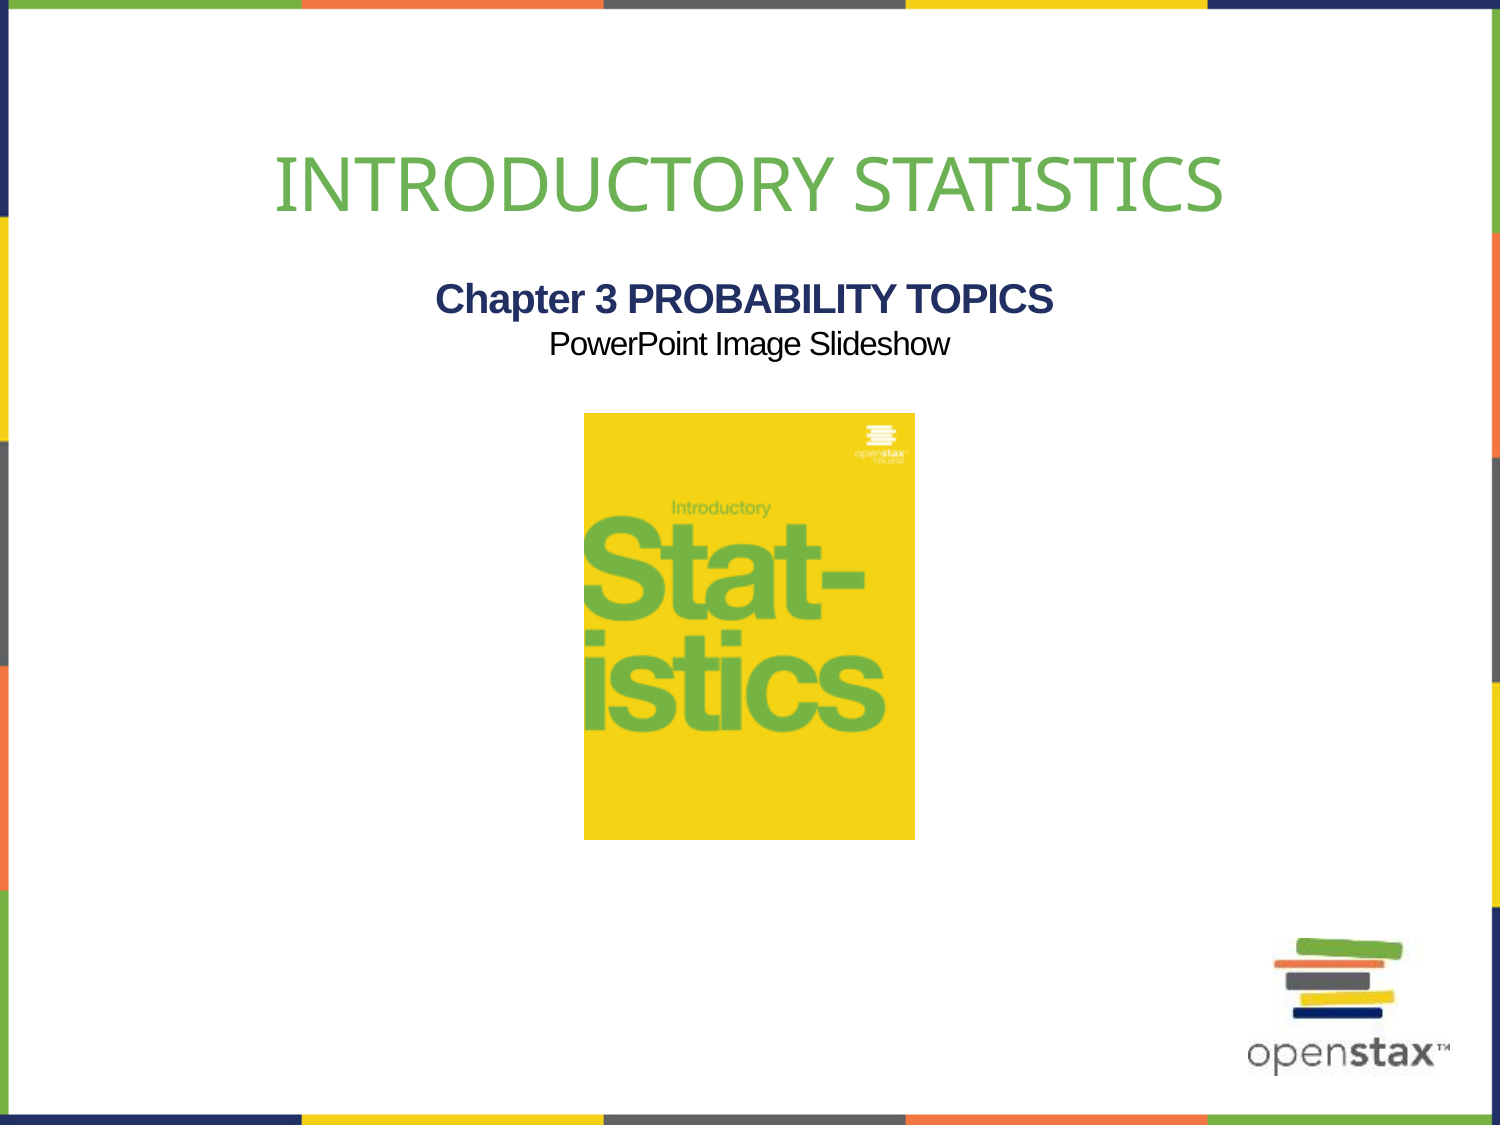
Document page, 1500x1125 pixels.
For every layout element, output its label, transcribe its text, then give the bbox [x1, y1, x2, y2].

text_box INTRODUCTORY STATISTICS Chapter 3 PROBABILITY TOPICS PowerPoint Image Slideshow [0, 129, 1500, 246]
picture [0, 246, 1500, 1125]
picture [0, 0, 1500, 129]
